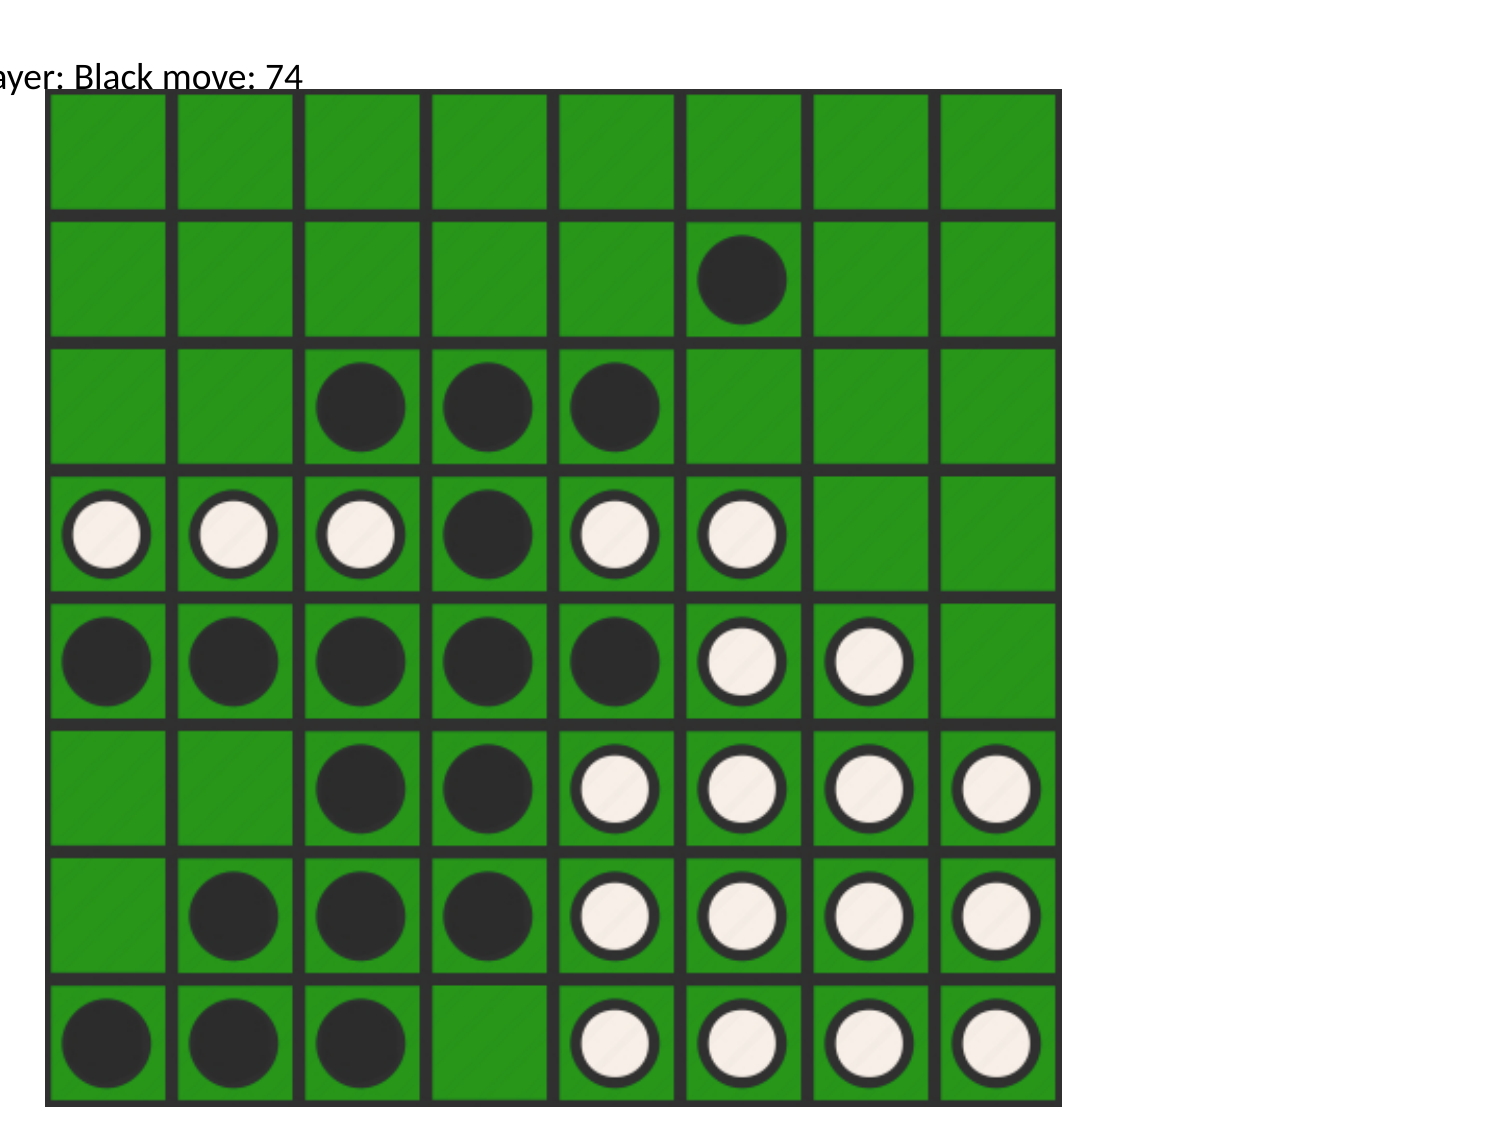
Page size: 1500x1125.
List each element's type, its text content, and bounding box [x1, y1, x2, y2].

picture [44, 89, 1062, 1107]
text_box turn: 33 player: Black move: 74 [0, 44, 319, 105]
